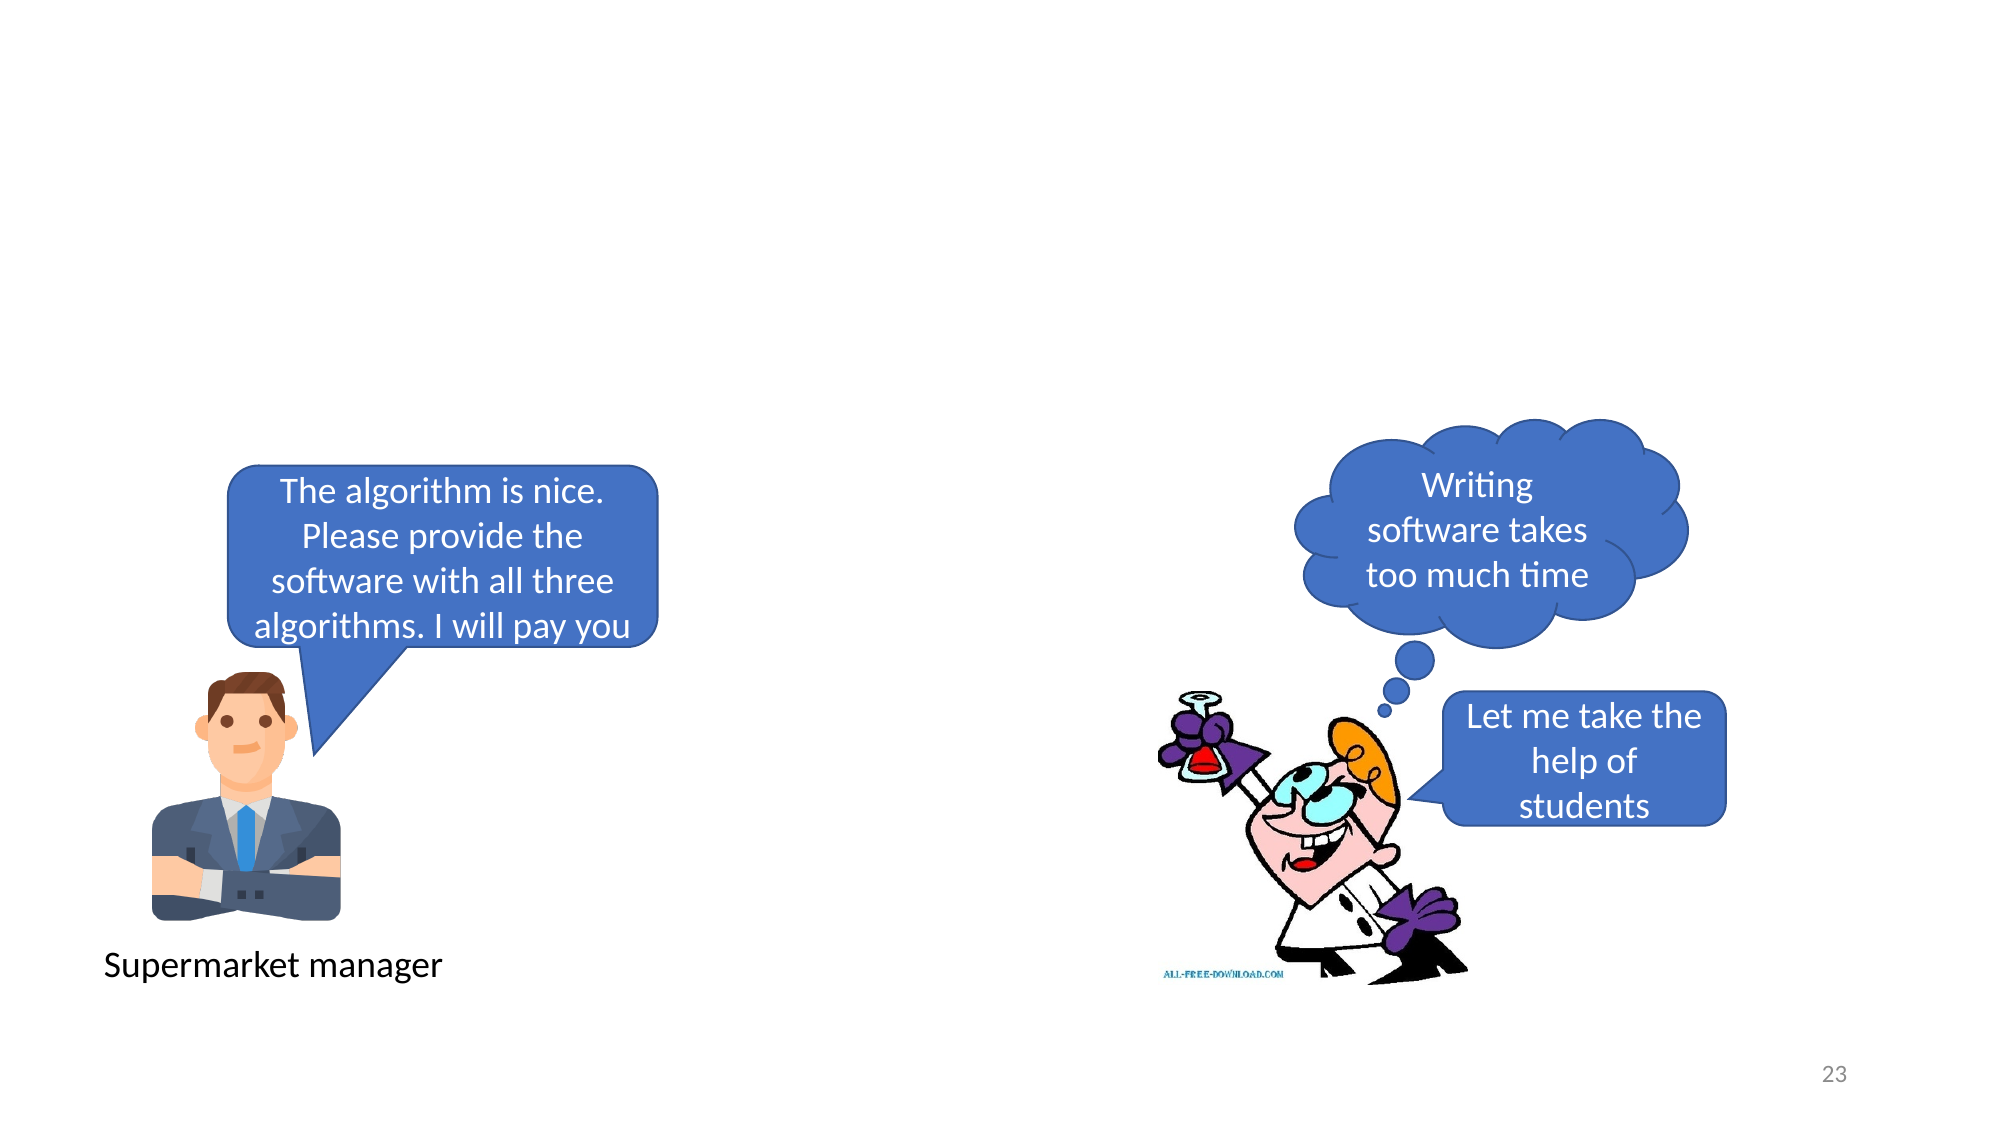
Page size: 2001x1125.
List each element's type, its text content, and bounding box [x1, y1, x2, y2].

picture [109, 659, 383, 933]
text_box The algorithm is nice. Please provide the software with all three algorithms. I will pay you [226, 464, 659, 677]
text_box Supermarket manager [89, 932, 459, 992]
text_box Writing software takes too much time [1382, 640, 1435, 691]
picture [1158, 691, 1468, 985]
text_box Writing software takes too much time [1294, 418, 1690, 650]
text_box Let me take the help of students [1460, 690, 1727, 827]
slide_number 23 [1412, 1042, 1863, 1103]
